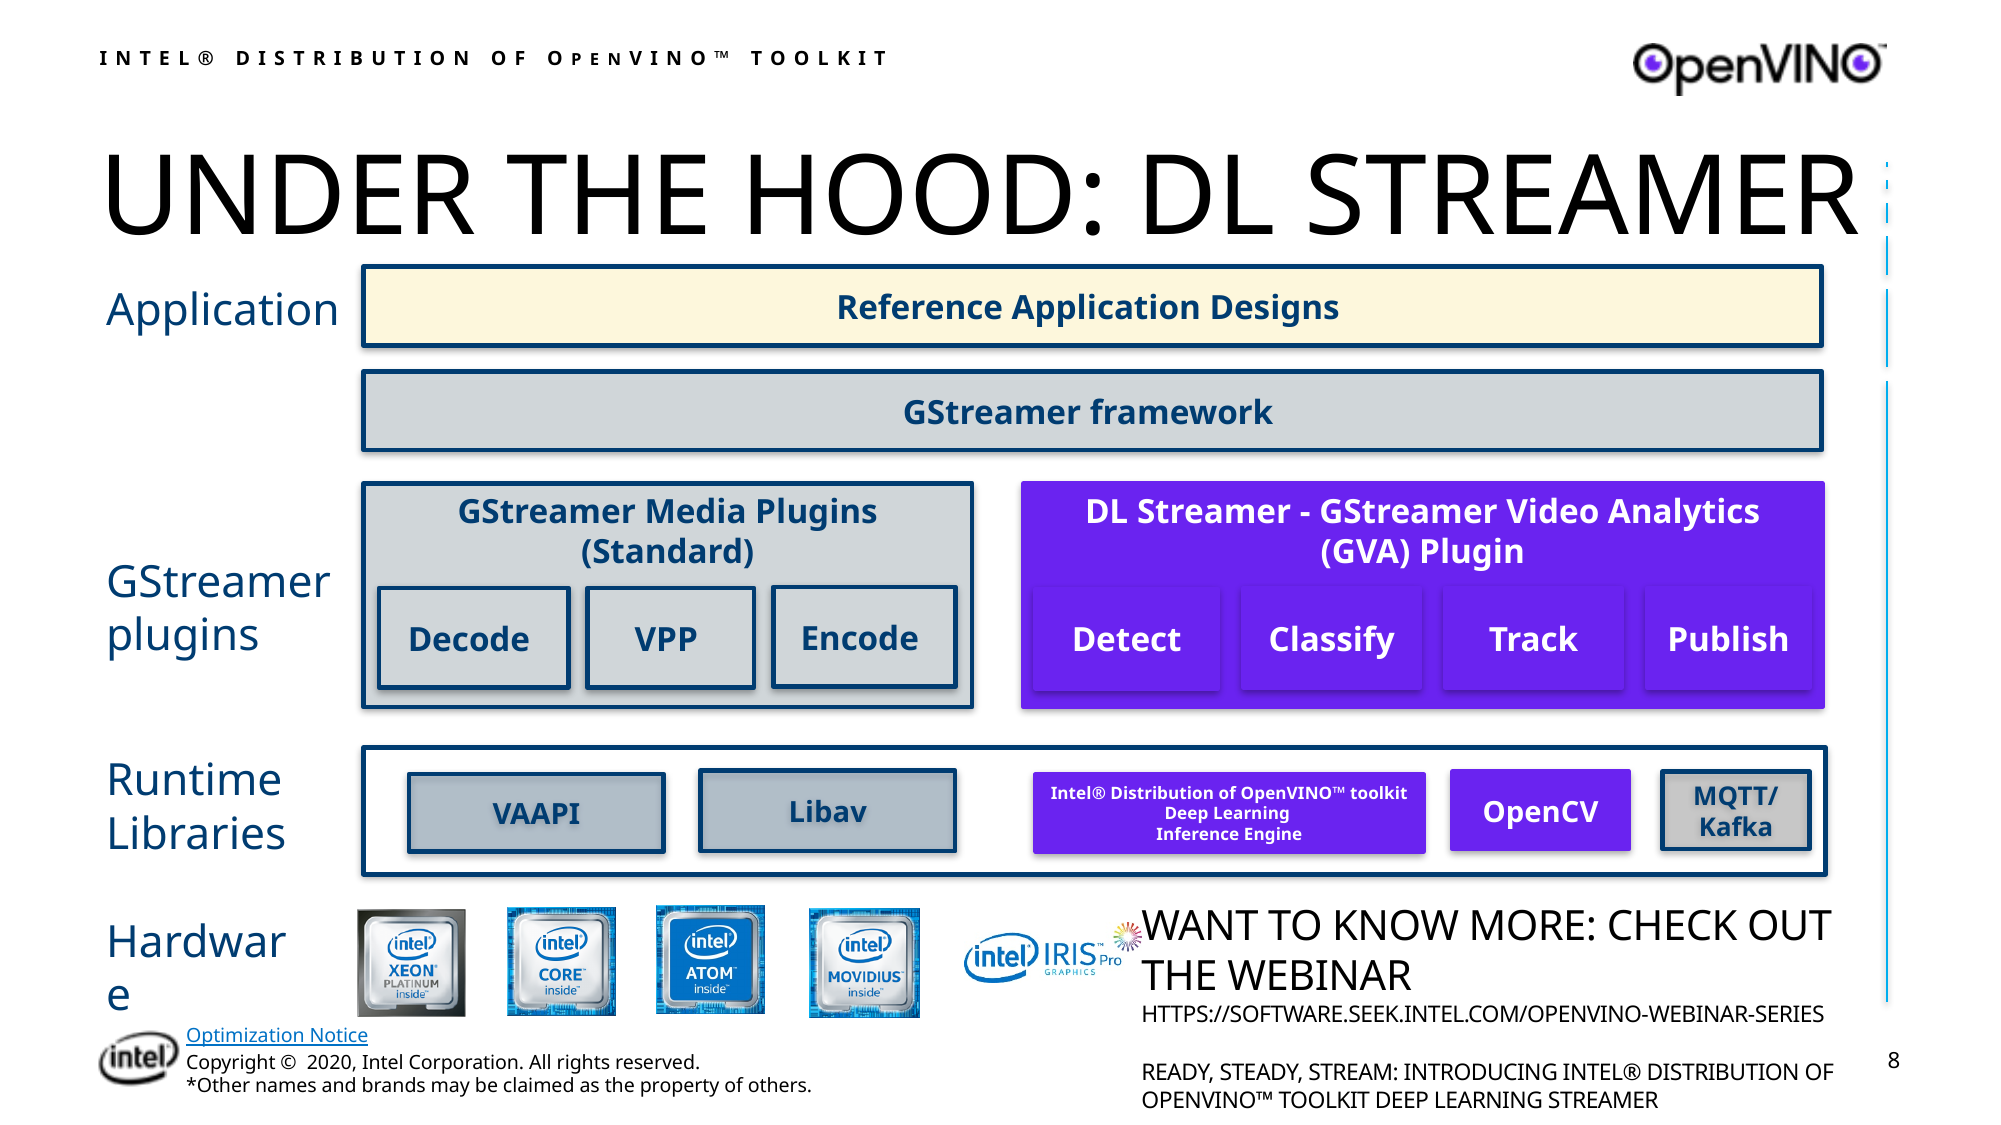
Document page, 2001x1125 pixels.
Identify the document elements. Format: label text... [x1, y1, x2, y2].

picture [809, 908, 920, 1018]
text_box Want to know more: check out the webinar https://software.seek.intel.com/openvino-webinar-series Ready, Steady, Stream: Introducing Intel® Distribution of OpenVINO™ toolkit Deep Learning Streamer [1141, 899, 1883, 1125]
picture [507, 907, 616, 1016]
picture [355, 907, 466, 1017]
slide_number 8 [1883, 1031, 1901, 1092]
title Under the hood: dl streamer [99, 154, 1900, 256]
picture [95, 1029, 184, 1089]
picture [656, 905, 765, 1015]
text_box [105, 266, 1826, 967]
footer INTEL® DISTRIBUTION OF OPENVINO™ TOOLKIT [99, 27, 1109, 88]
picture [963, 922, 1142, 983]
picture [1633, 43, 1887, 96]
